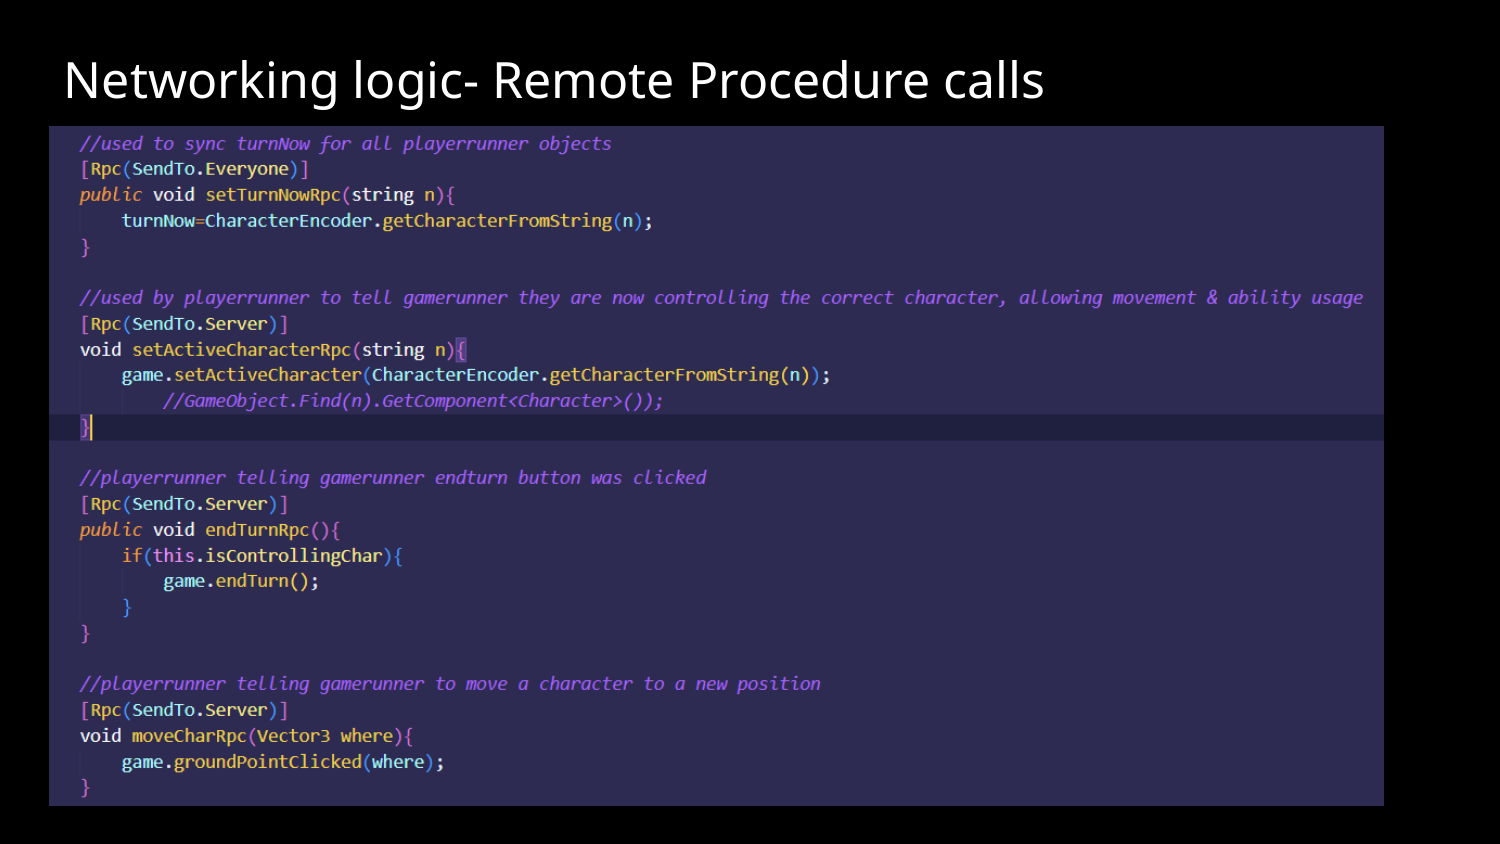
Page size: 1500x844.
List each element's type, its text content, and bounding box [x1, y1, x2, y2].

text_box Networking logic- Remote Procedure calls [48, 33, 1452, 127]
picture [48, 125, 1384, 807]
